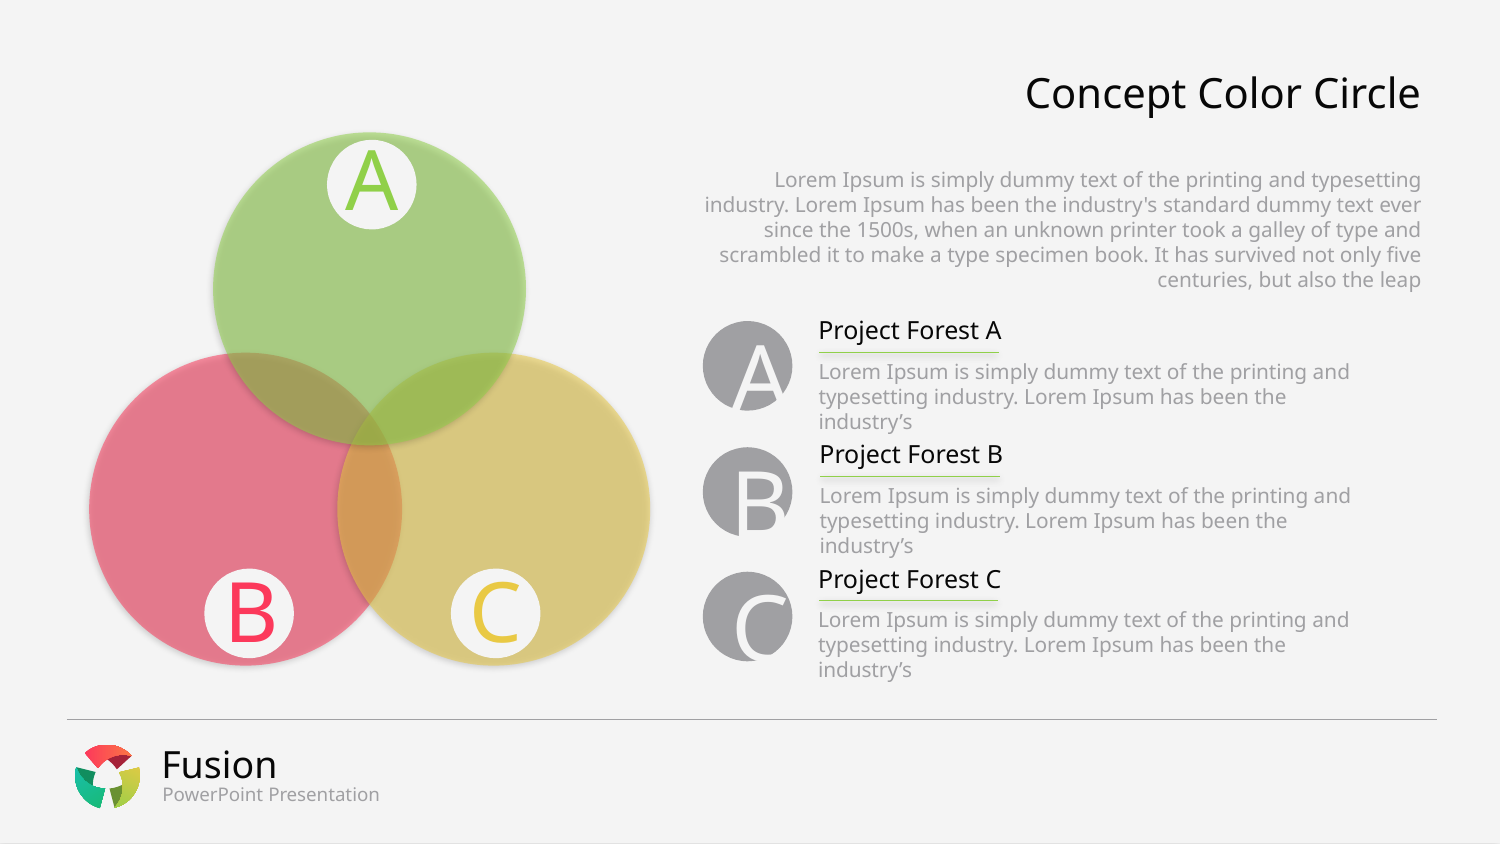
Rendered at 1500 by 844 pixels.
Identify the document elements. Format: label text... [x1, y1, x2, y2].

title Concept Color Circle [764, 46, 1436, 125]
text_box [88, 119, 651, 669]
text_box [702, 544, 1373, 690]
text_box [702, 296, 1373, 420]
text_box Lorem Ipsum is simply dummy text of the printing and typesetting industry. Lorem Ipsum has been the industry's standard dummy text ever since the 1500s, when an unknown printer took a galley of type and scrambled it to make a type specimen book. It has survived not only five centuries, but also the leap [675, 159, 1437, 300]
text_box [702, 420, 1374, 545]
